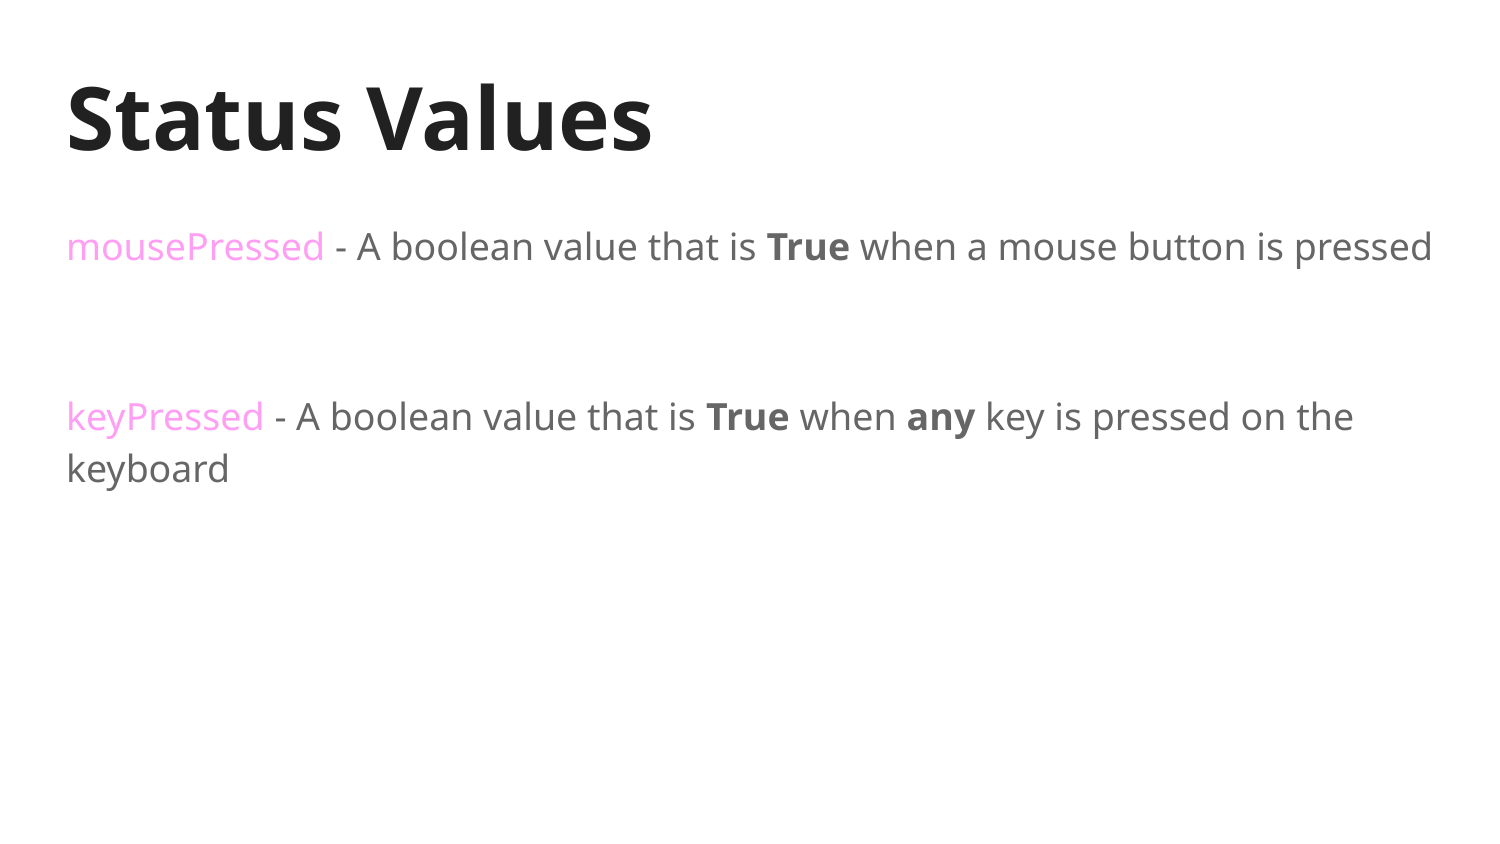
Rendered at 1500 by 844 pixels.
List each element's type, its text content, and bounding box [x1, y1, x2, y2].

list mousePressed - A boolean value that is True when a mouse button is pressed keyPressed - A boolean value that is True when any key is pressed on the keyboard [51, 201, 1449, 750]
title Status Values [51, 48, 1449, 180]
